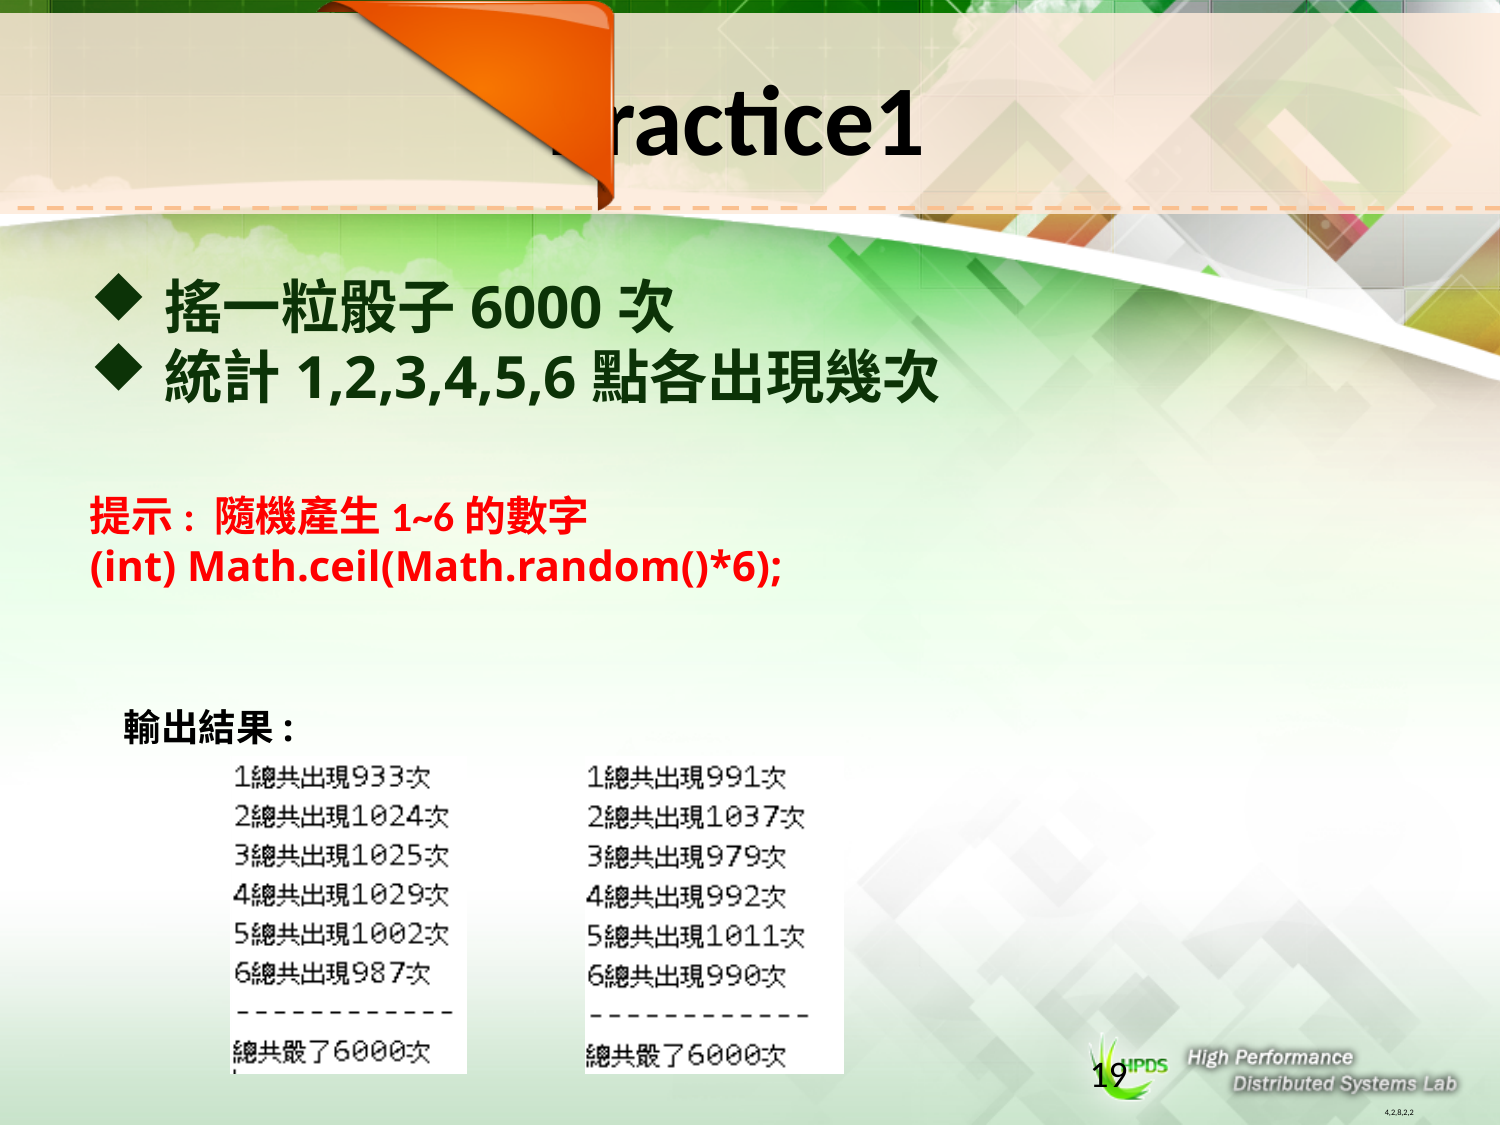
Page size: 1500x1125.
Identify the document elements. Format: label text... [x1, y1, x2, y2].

picture [0, 0, 1500, 1125]
text_box Practice1 [626, 48, 941, 183]
text_box 1 [1074, 1042, 1425, 1103]
text_box 輸出結果: [109, 696, 308, 757]
text_box 搖一粒骰子6000次 統計1,2,3,4,5,6點各出現幾次 提示: 隨機產生1~6的數字 (int) Math.ceil(Math.random()*6); [75, 262, 1425, 1024]
text_box 4,2,8,2,2 [1370, 1099, 1500, 1125]
text_box [626, 11, 1500, 216]
text_box [0, 11, 301, 216]
